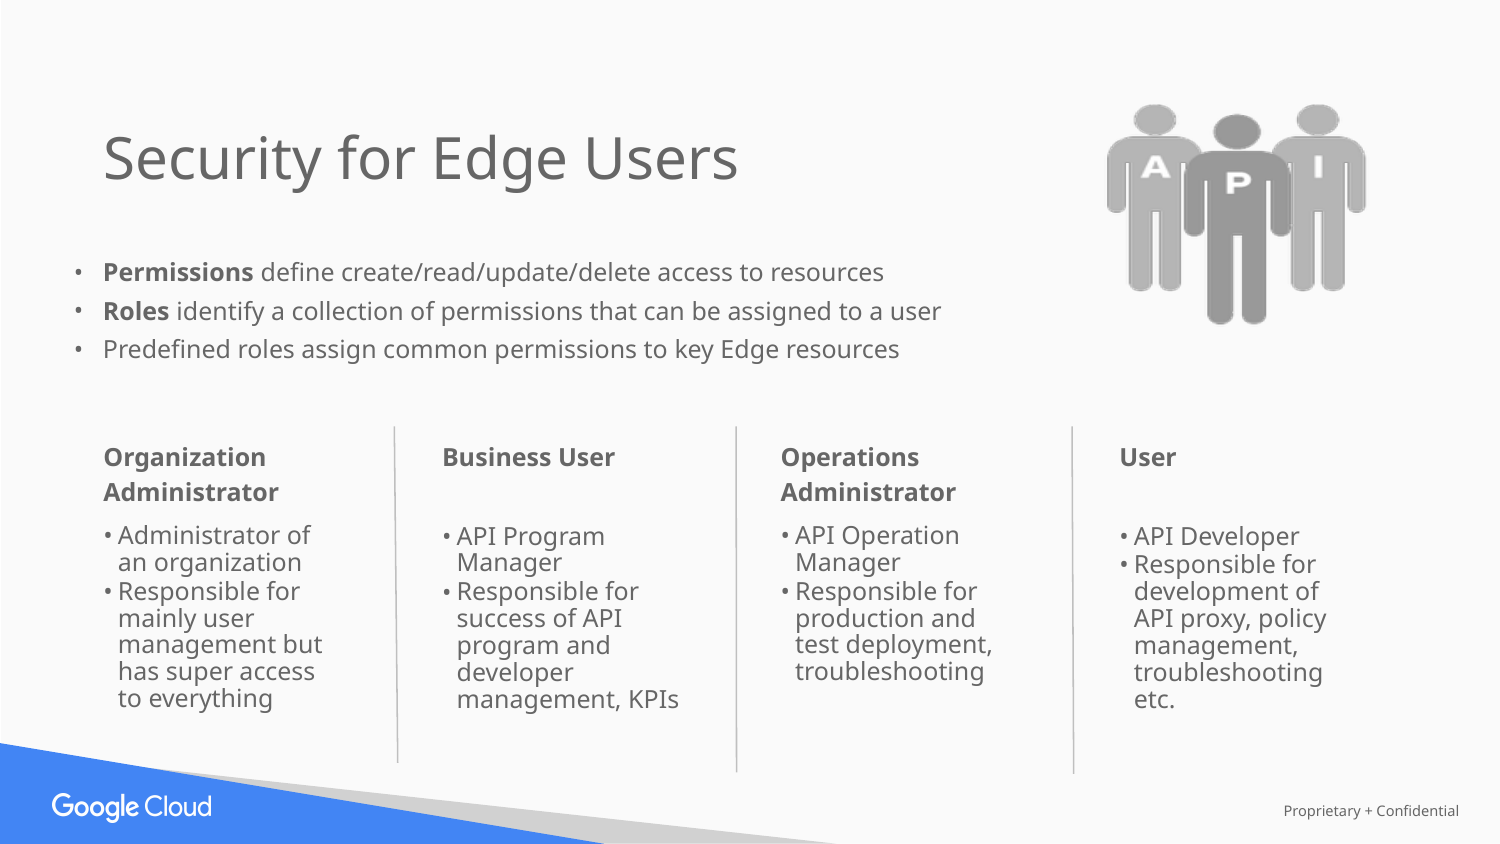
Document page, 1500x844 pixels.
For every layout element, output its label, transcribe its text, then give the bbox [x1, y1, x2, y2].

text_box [394, 426, 398, 764]
text_box User API Developer Responsible for development of API proxy, policy management, troubleshooting etc. [1104, 422, 1374, 719]
text_box Organization Administrator Administrator of an organization Responsible for mainly user management but has super access to everything [88, 422, 358, 746]
list Permissions define create/read/update/delete access to resources Roles identify a collection of permissions that can be assigned to a user Predefined roles assign common permissions to key Edge resources [62, 246, 1048, 376]
picture [1085, 104, 1383, 328]
picture [52, 793, 211, 823]
text_box Operations Administrator API Operation Manager Responsible for production and test deployment, troubleshooting [765, 422, 1036, 719]
text_box Security for Edge Users [88, 105, 827, 246]
text_box Business User API Program Manager Responsible for success of API program and developer management, KPIs [427, 422, 697, 719]
